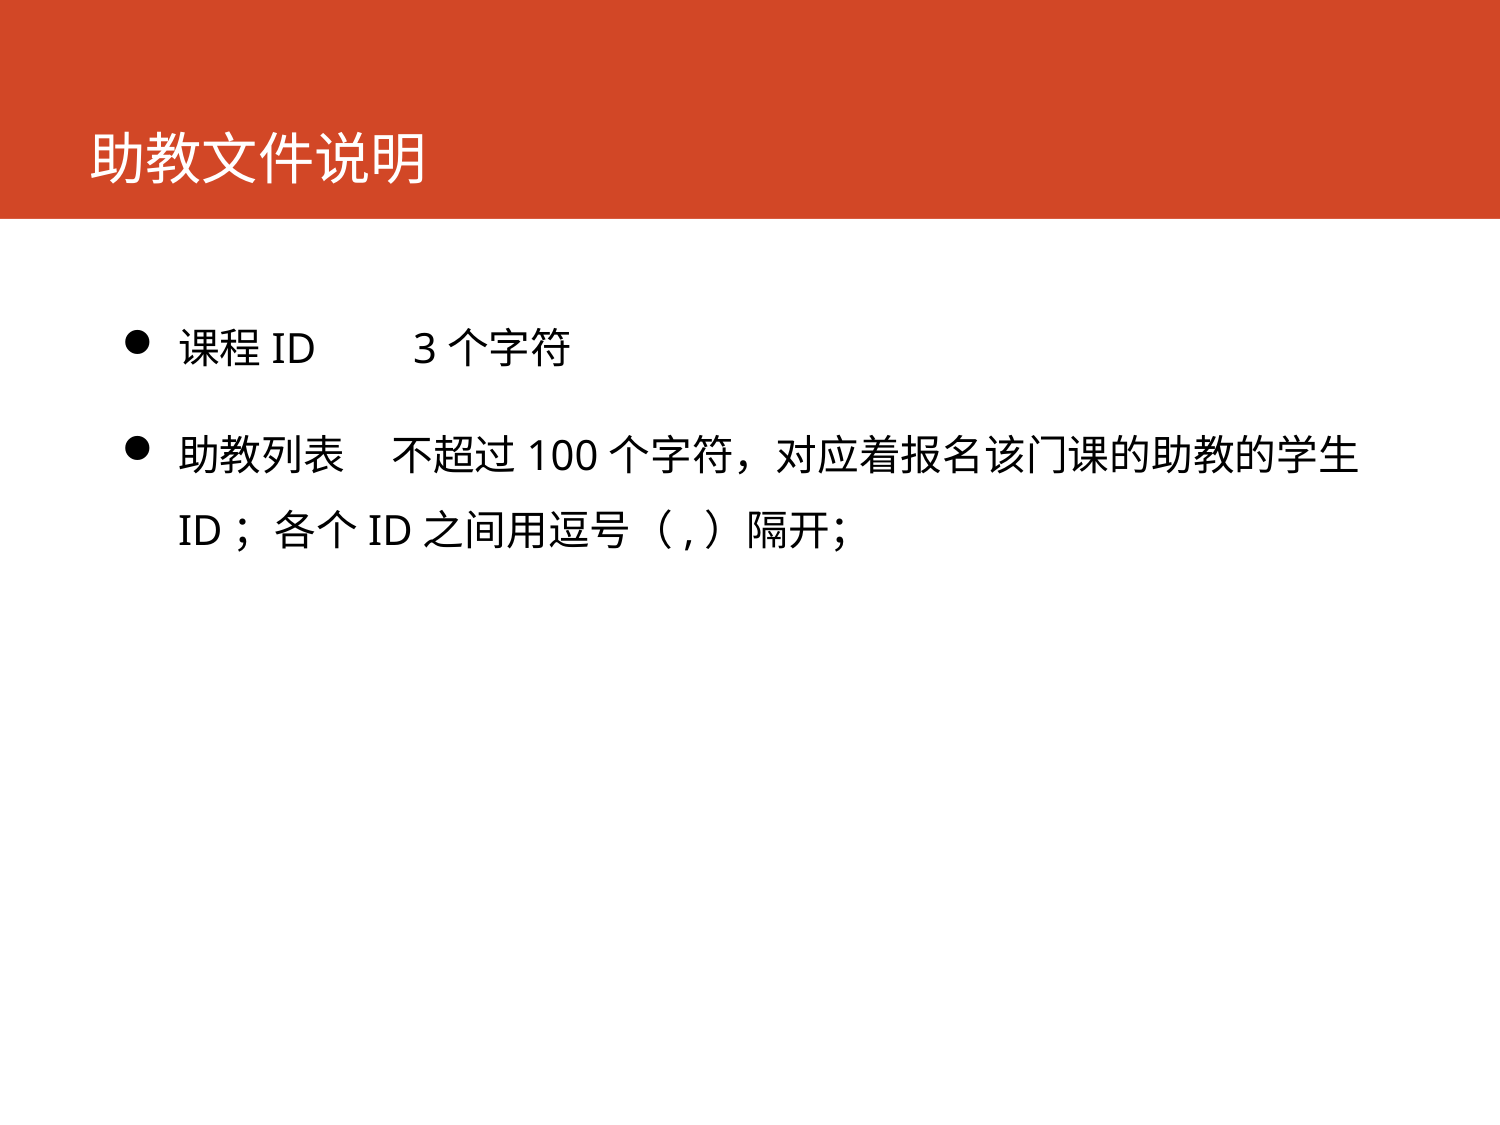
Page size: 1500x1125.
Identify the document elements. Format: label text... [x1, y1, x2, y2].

title 助教文件说明 [74, 0, 1397, 199]
text_box 课程ID 3个字符 助教列表 不超过100个字符，对应着报名该门课的助教的学生ID；各个ID之间用逗号（,）隔开； [106, 289, 1428, 981]
